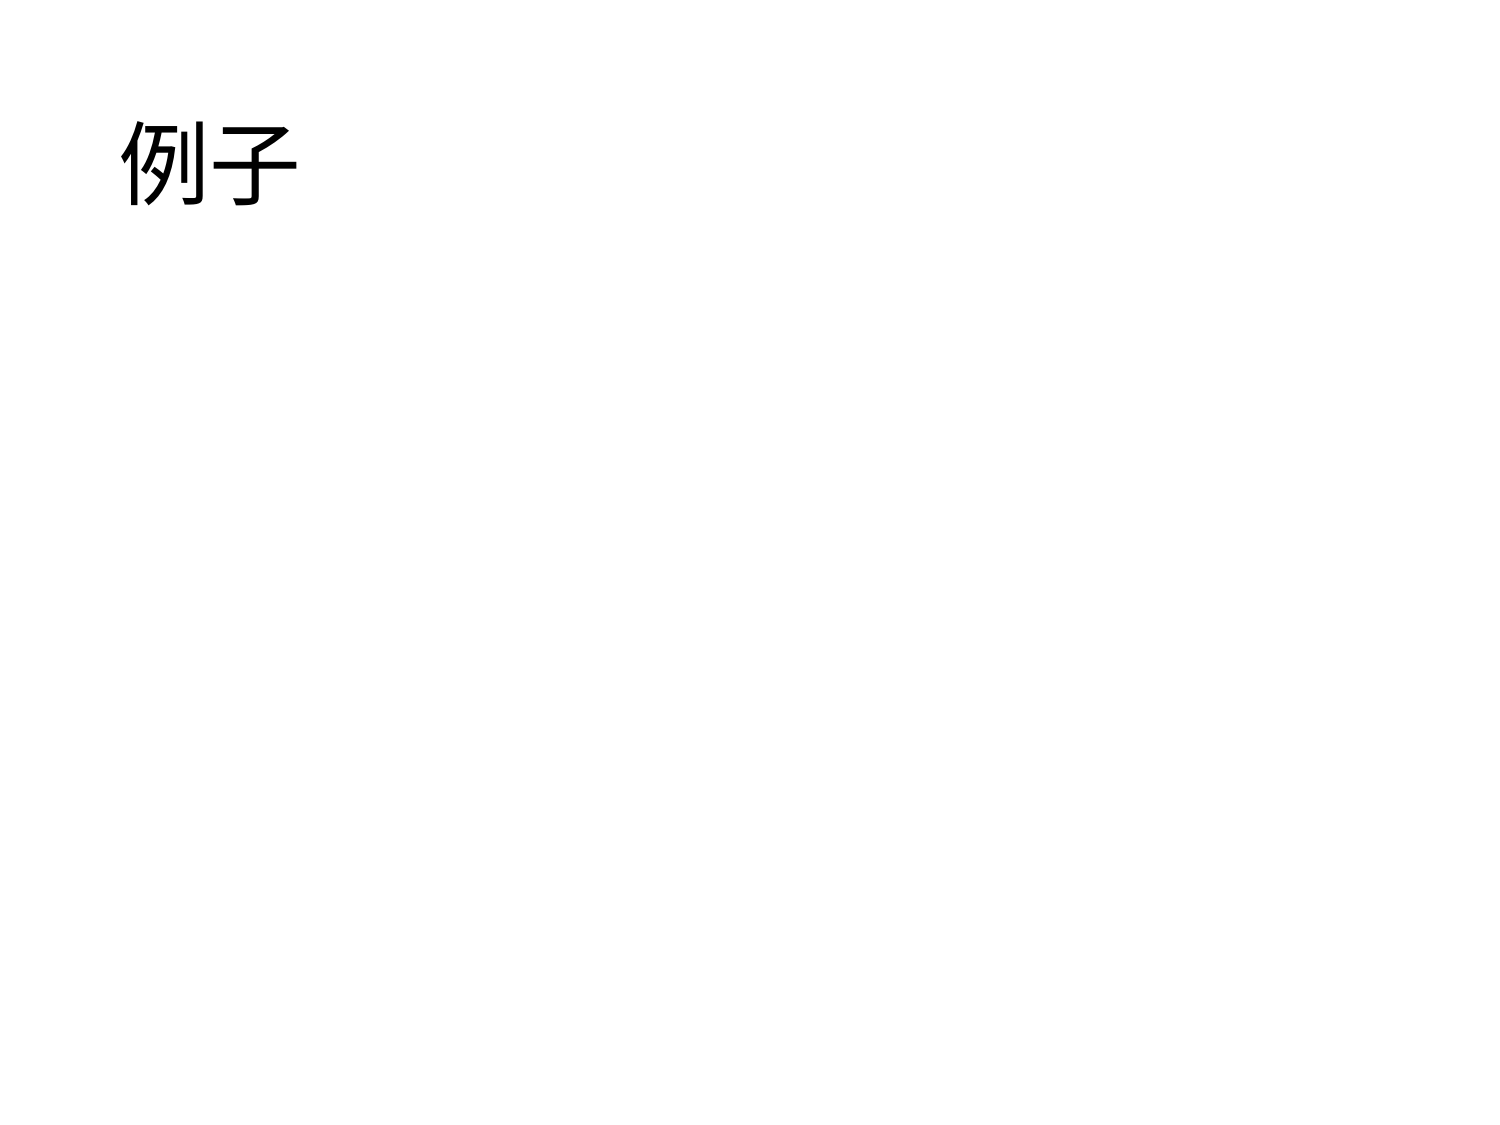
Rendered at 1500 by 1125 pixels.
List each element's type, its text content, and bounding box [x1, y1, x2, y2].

title 例子 [103, 59, 1397, 278]
